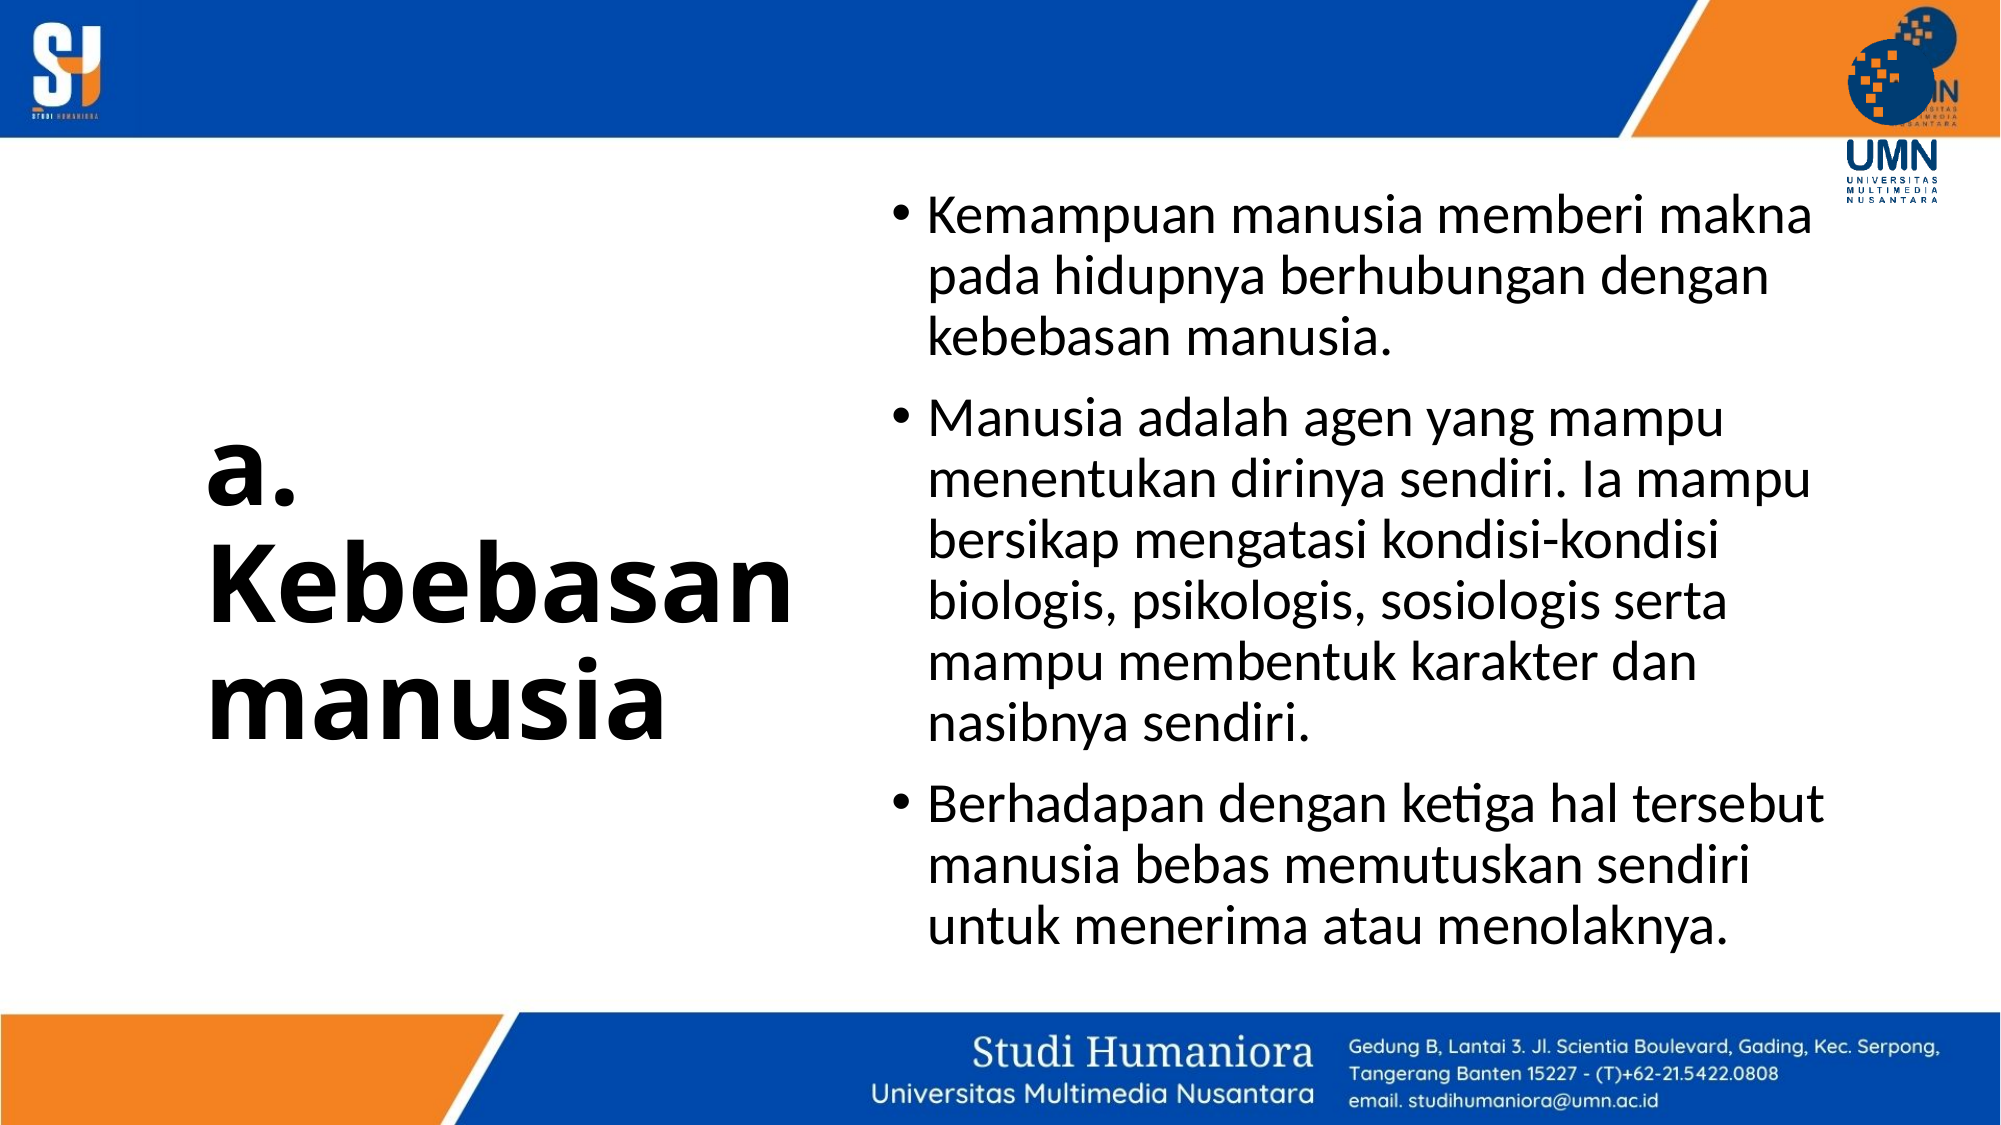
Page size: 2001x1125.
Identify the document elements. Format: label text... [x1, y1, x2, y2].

picture [0, 0, 2001, 1125]
title a. Kebebasan manusia [189, 203, 847, 972]
list Kemampuan manusia memberi makna pada hidupnya berhubungan dengan kebebasan manusia. Manusia adalah agen yang mampu menentukan dirinya sendiri. Ia mampu bersikap mengatasi kondisi-kondisi biologis, psikologis, sosiologis serta mampu membentuk karakter dan nasibnya sendiri. Berhadapan dengan ketiga hal tersebut manusia bebas memutuskan sendiri untuk menerima atau menolaknya. [876, 177, 1848, 1011]
